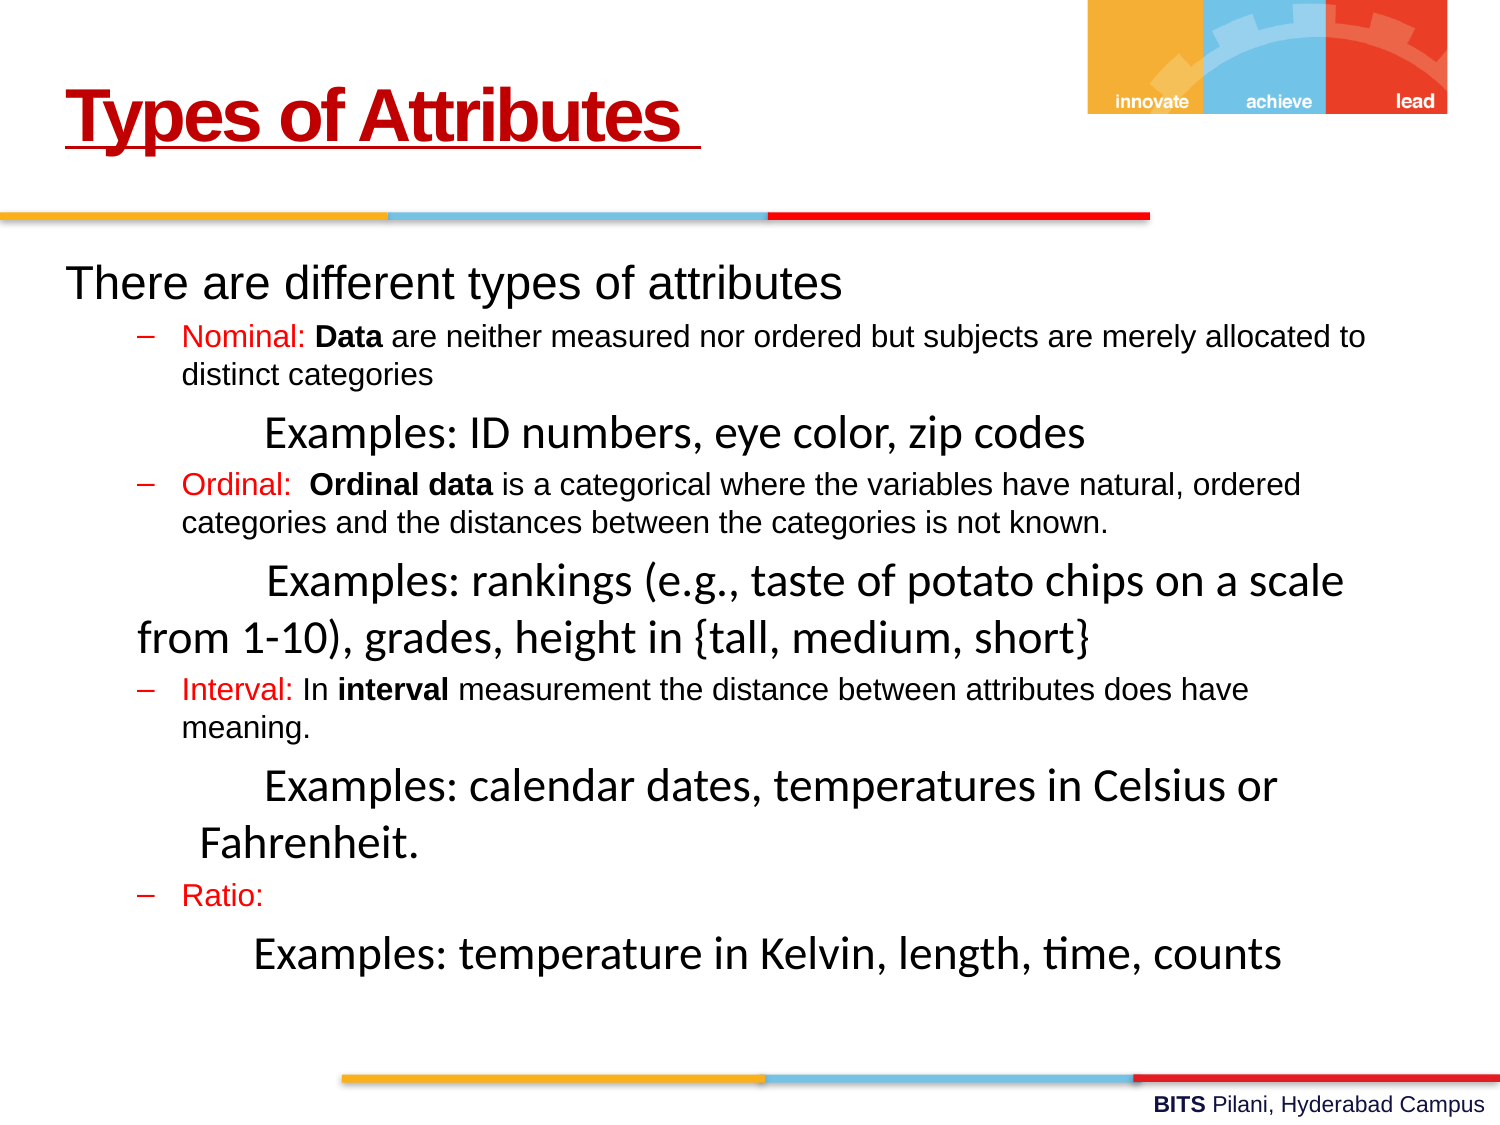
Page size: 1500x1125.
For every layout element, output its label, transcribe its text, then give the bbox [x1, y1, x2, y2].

list There are different types of attributes Nominal: Data are neither measured nor ordered but subjects are merely allocated to distinct categories Examples: ID numbers, eye color, zip codes Ordinal: Ordinal data is a categorical where the variables have natural, ordered categories and the distances between the categories is not known. Examples: rankings (e.g., taste of potato chips on a scale from 1-10), grades, height in {tall, medium, short} Interval: In interval measurement the distance between attributes does have meaning. Examples: calendar dates, temperatures in Celsius or Fahrenheit. Ratio: Examples: temperature in Kelvin, length, time, counts [50, 245, 1400, 988]
list Types of Attributes [50, 24, 1088, 213]
picture [1087, 0, 1448, 114]
